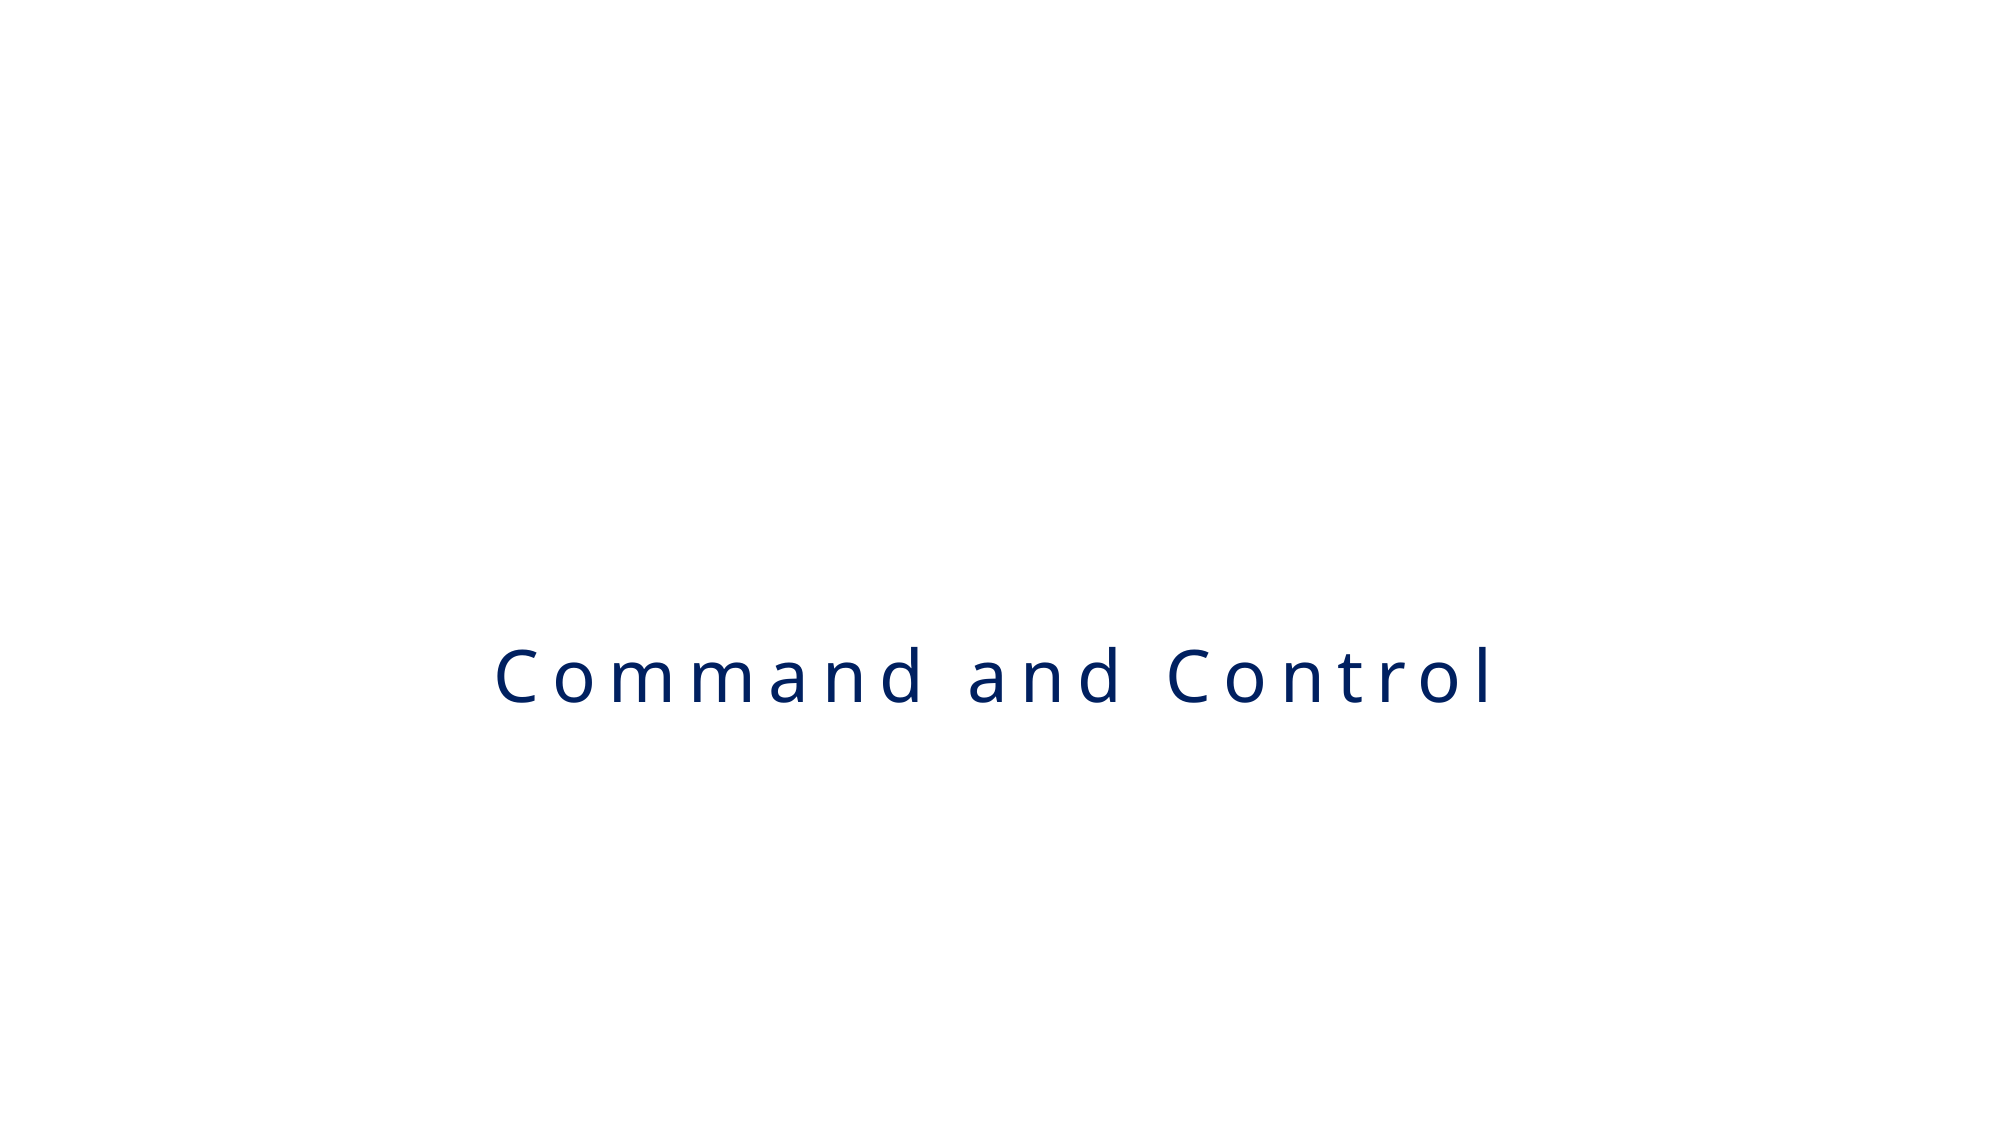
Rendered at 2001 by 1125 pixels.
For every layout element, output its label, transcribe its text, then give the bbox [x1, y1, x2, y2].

title Command and Control [221, 631, 1779, 801]
